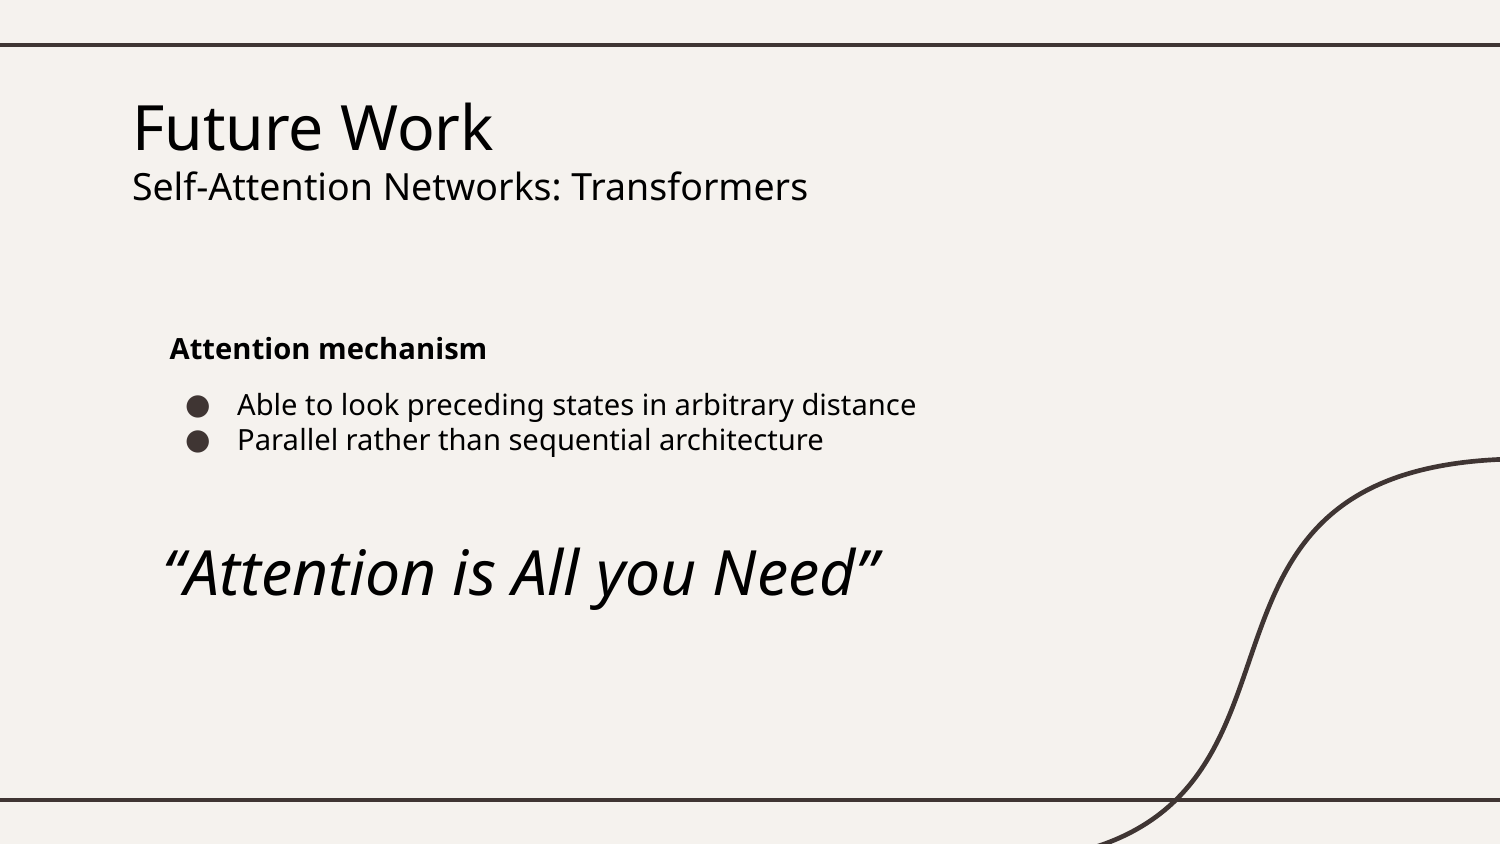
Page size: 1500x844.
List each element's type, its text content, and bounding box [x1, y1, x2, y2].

title Future Work Self-Attention Networks: Transformers [116, 72, 1236, 233]
subtitle Attention mechanism Able to look preceding states in arbitrary distance Parallel rather than sequential architecture “Attention is All you Need” [146, 315, 1053, 706]
